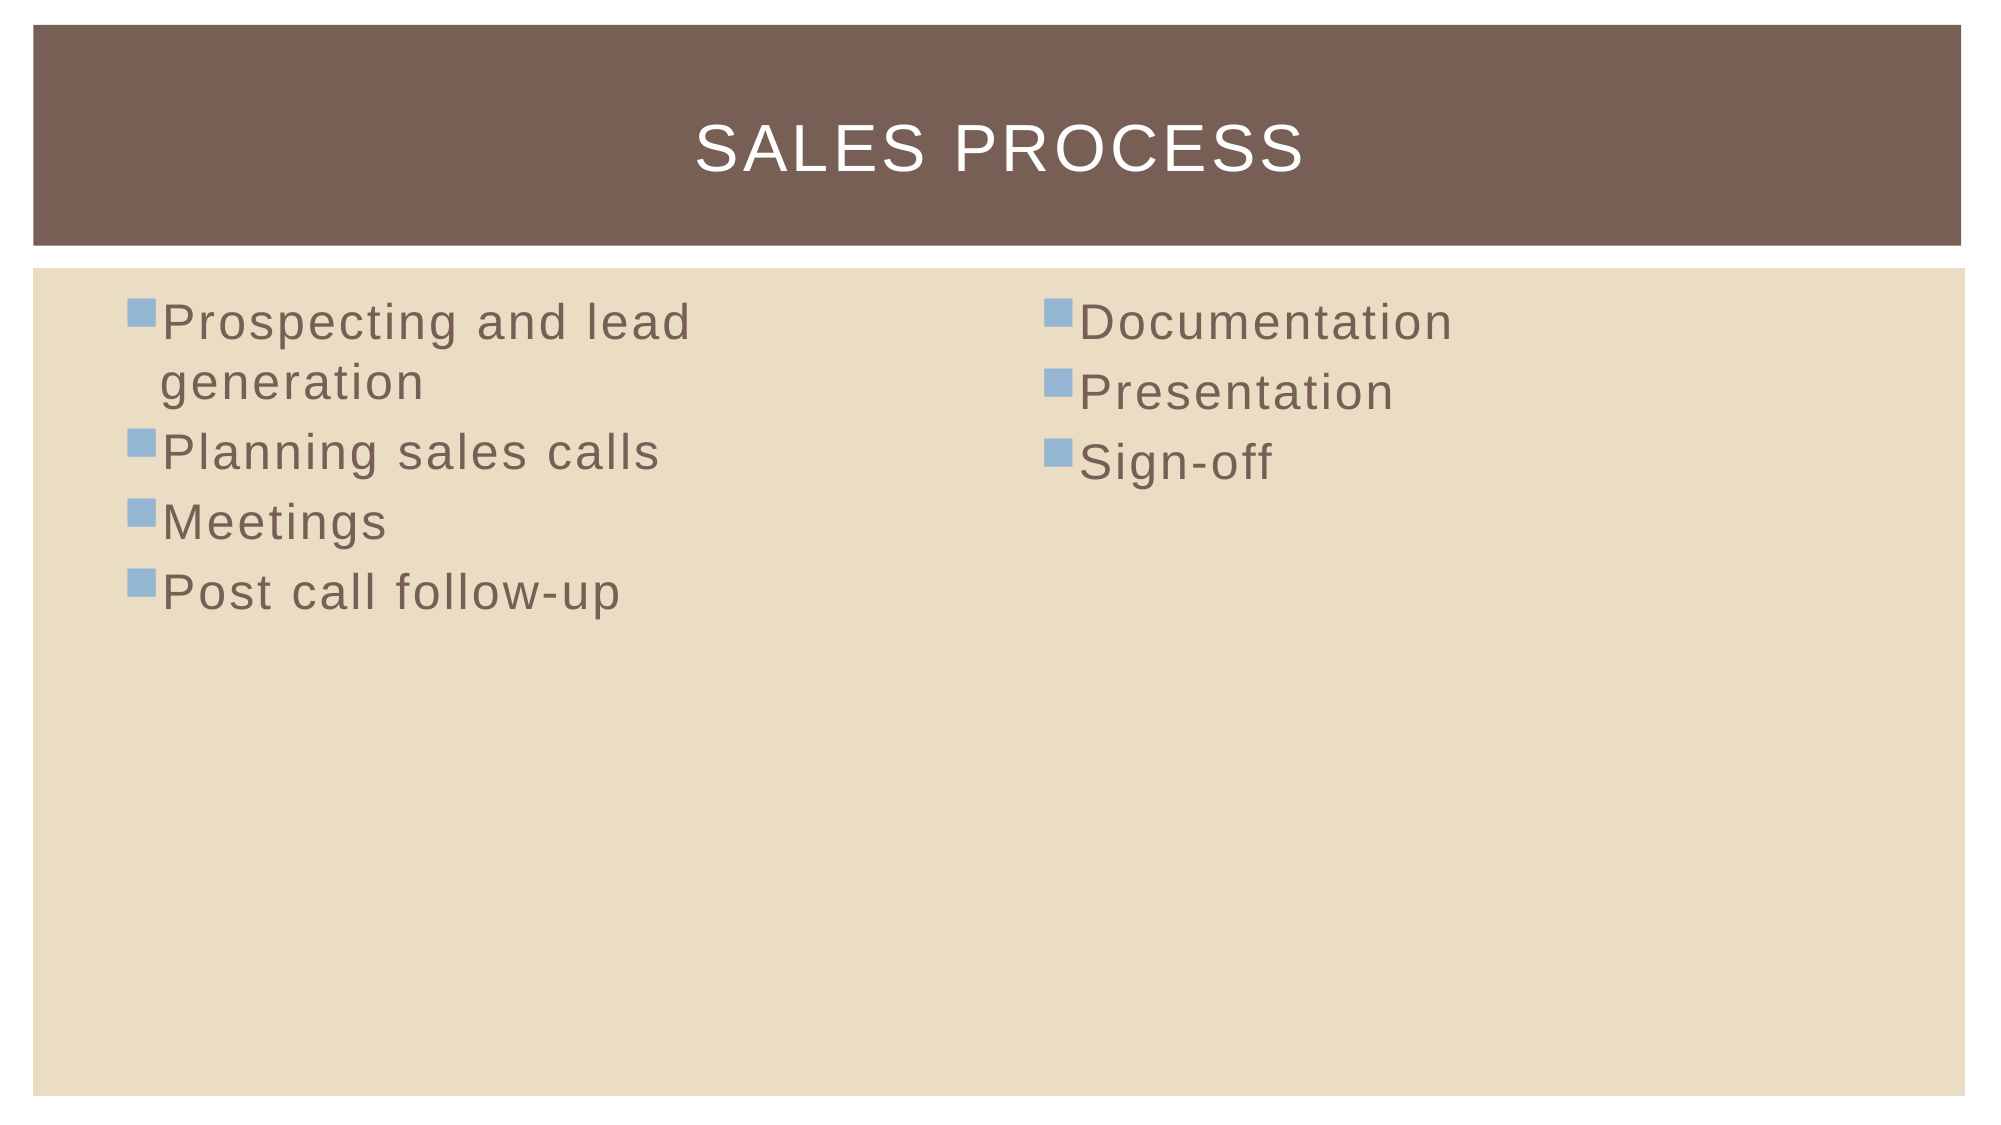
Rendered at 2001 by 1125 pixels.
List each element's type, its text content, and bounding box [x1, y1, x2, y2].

list Documentation Presentation Sign-off [1016, 281, 1900, 1005]
list Prospecting and lead generation Planning sales calls Meetings Post call follow-up [99, 281, 984, 1005]
title Sales process [83, 58, 1917, 232]
